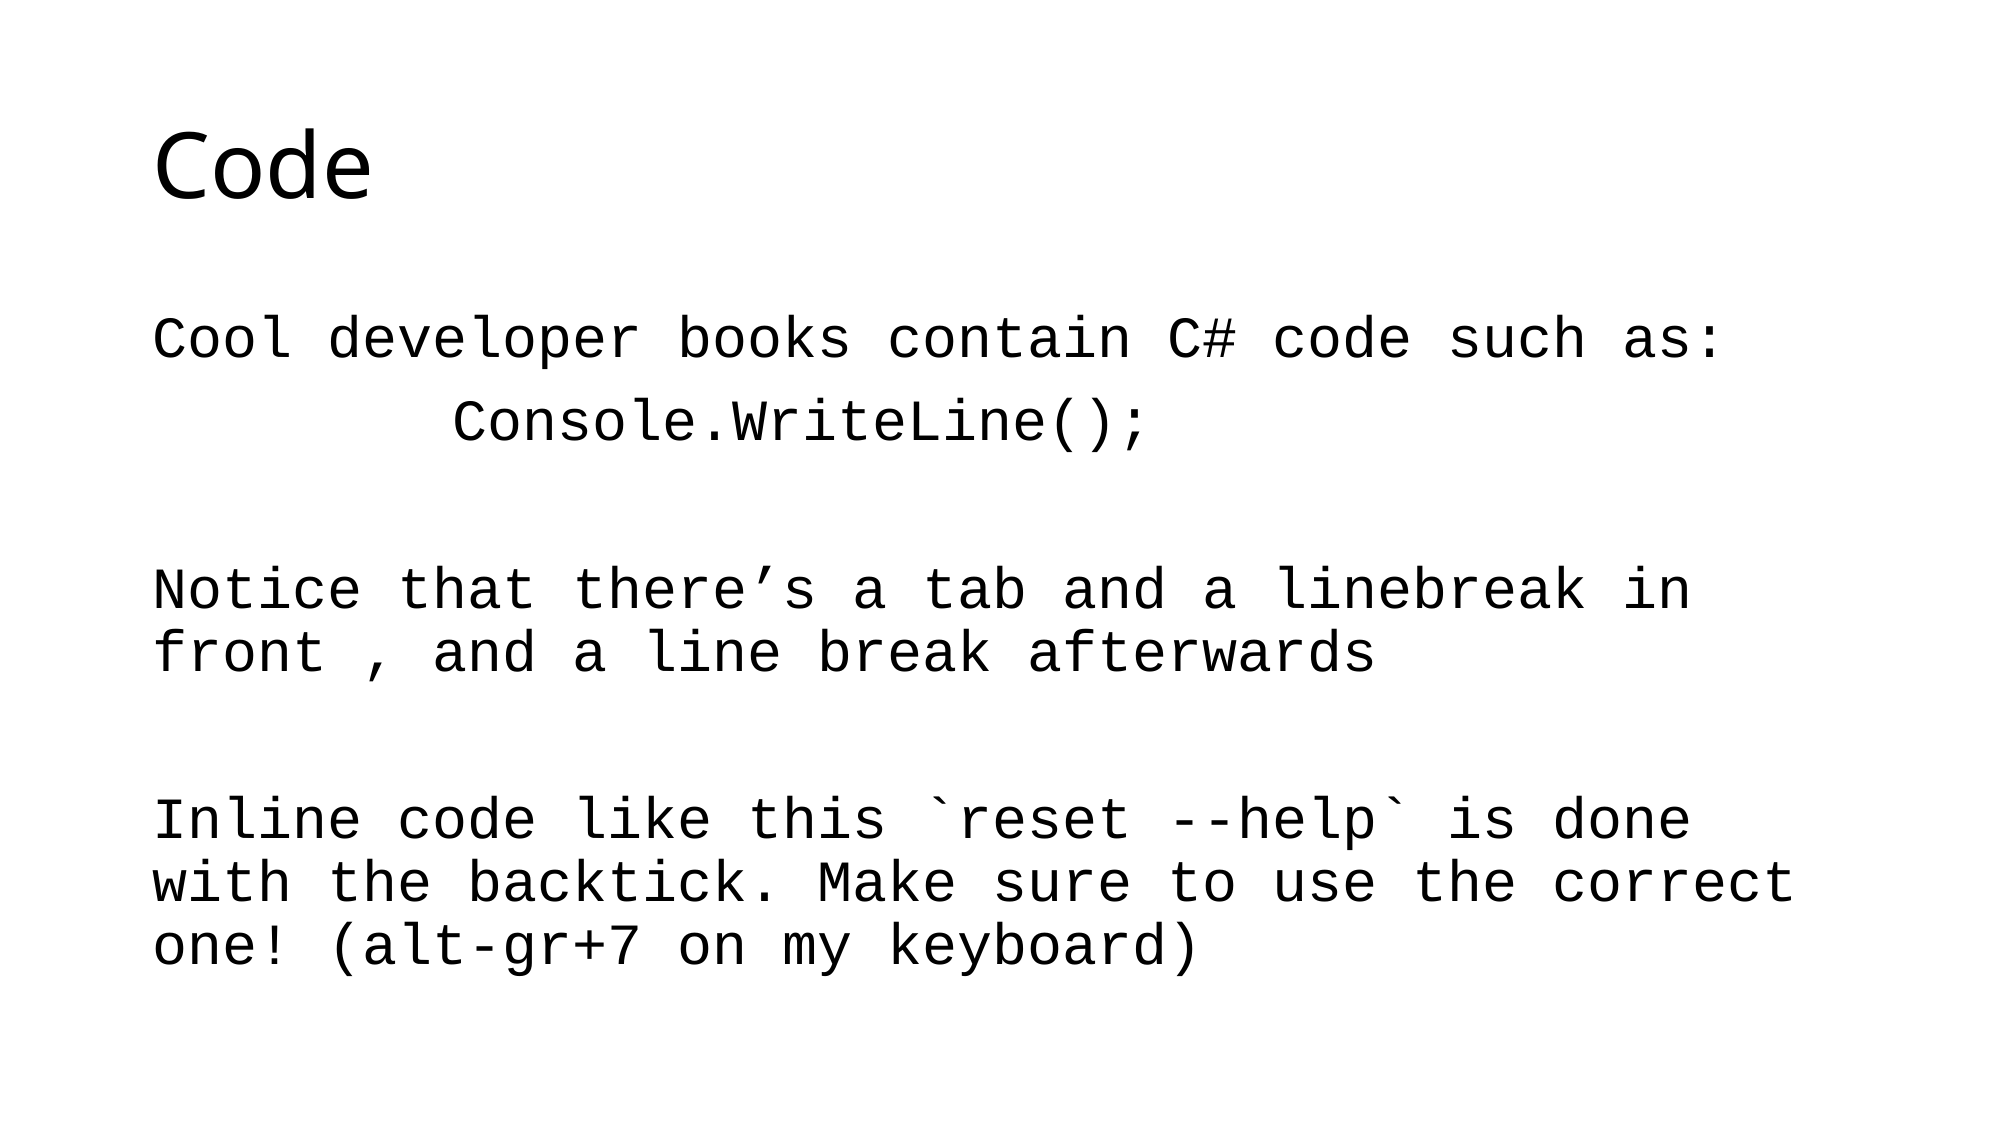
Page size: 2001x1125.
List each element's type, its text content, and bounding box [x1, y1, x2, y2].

list Cool developer books contain C# code such as: Console.WriteLine(); Notice that there’s a tab and a linebreak in front , and a line break afterwards Inline code like this `reset --help` is done with the backtick. Make sure to use the correct one! (alt-gr+7 on my keyboard) [137, 299, 1863, 1014]
title Code [137, 59, 1863, 278]
